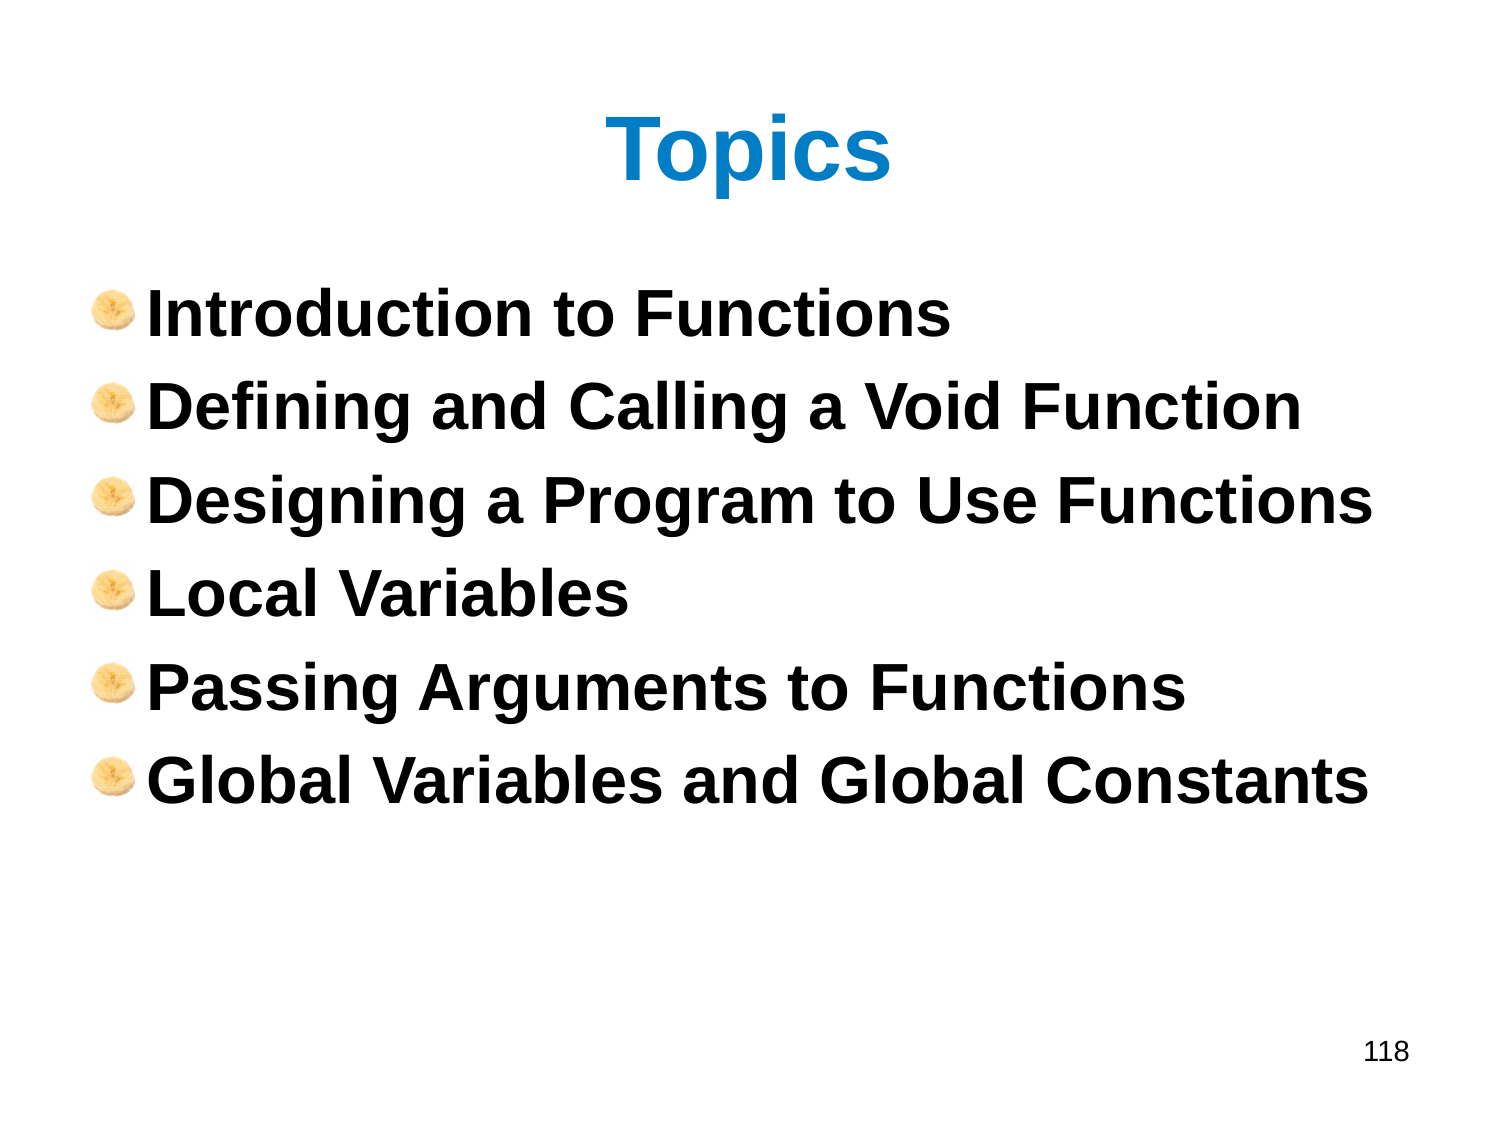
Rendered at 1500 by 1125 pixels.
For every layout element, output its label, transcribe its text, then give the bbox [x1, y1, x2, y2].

picture [90, 659, 137, 707]
picture [90, 473, 137, 520]
picture [90, 753, 137, 800]
slide_number 118 [1074, 1024, 1426, 1103]
picture [90, 566, 137, 614]
picture [90, 379, 137, 427]
picture [90, 286, 137, 334]
list Introduction to Functions Defining and Calling a Void Function Designing a Program to Use Functions Local Variables Passing Arguments to Functions Global Variables and Global Constants [75, 262, 1425, 1005]
title Topics [75, 50, 1425, 238]
